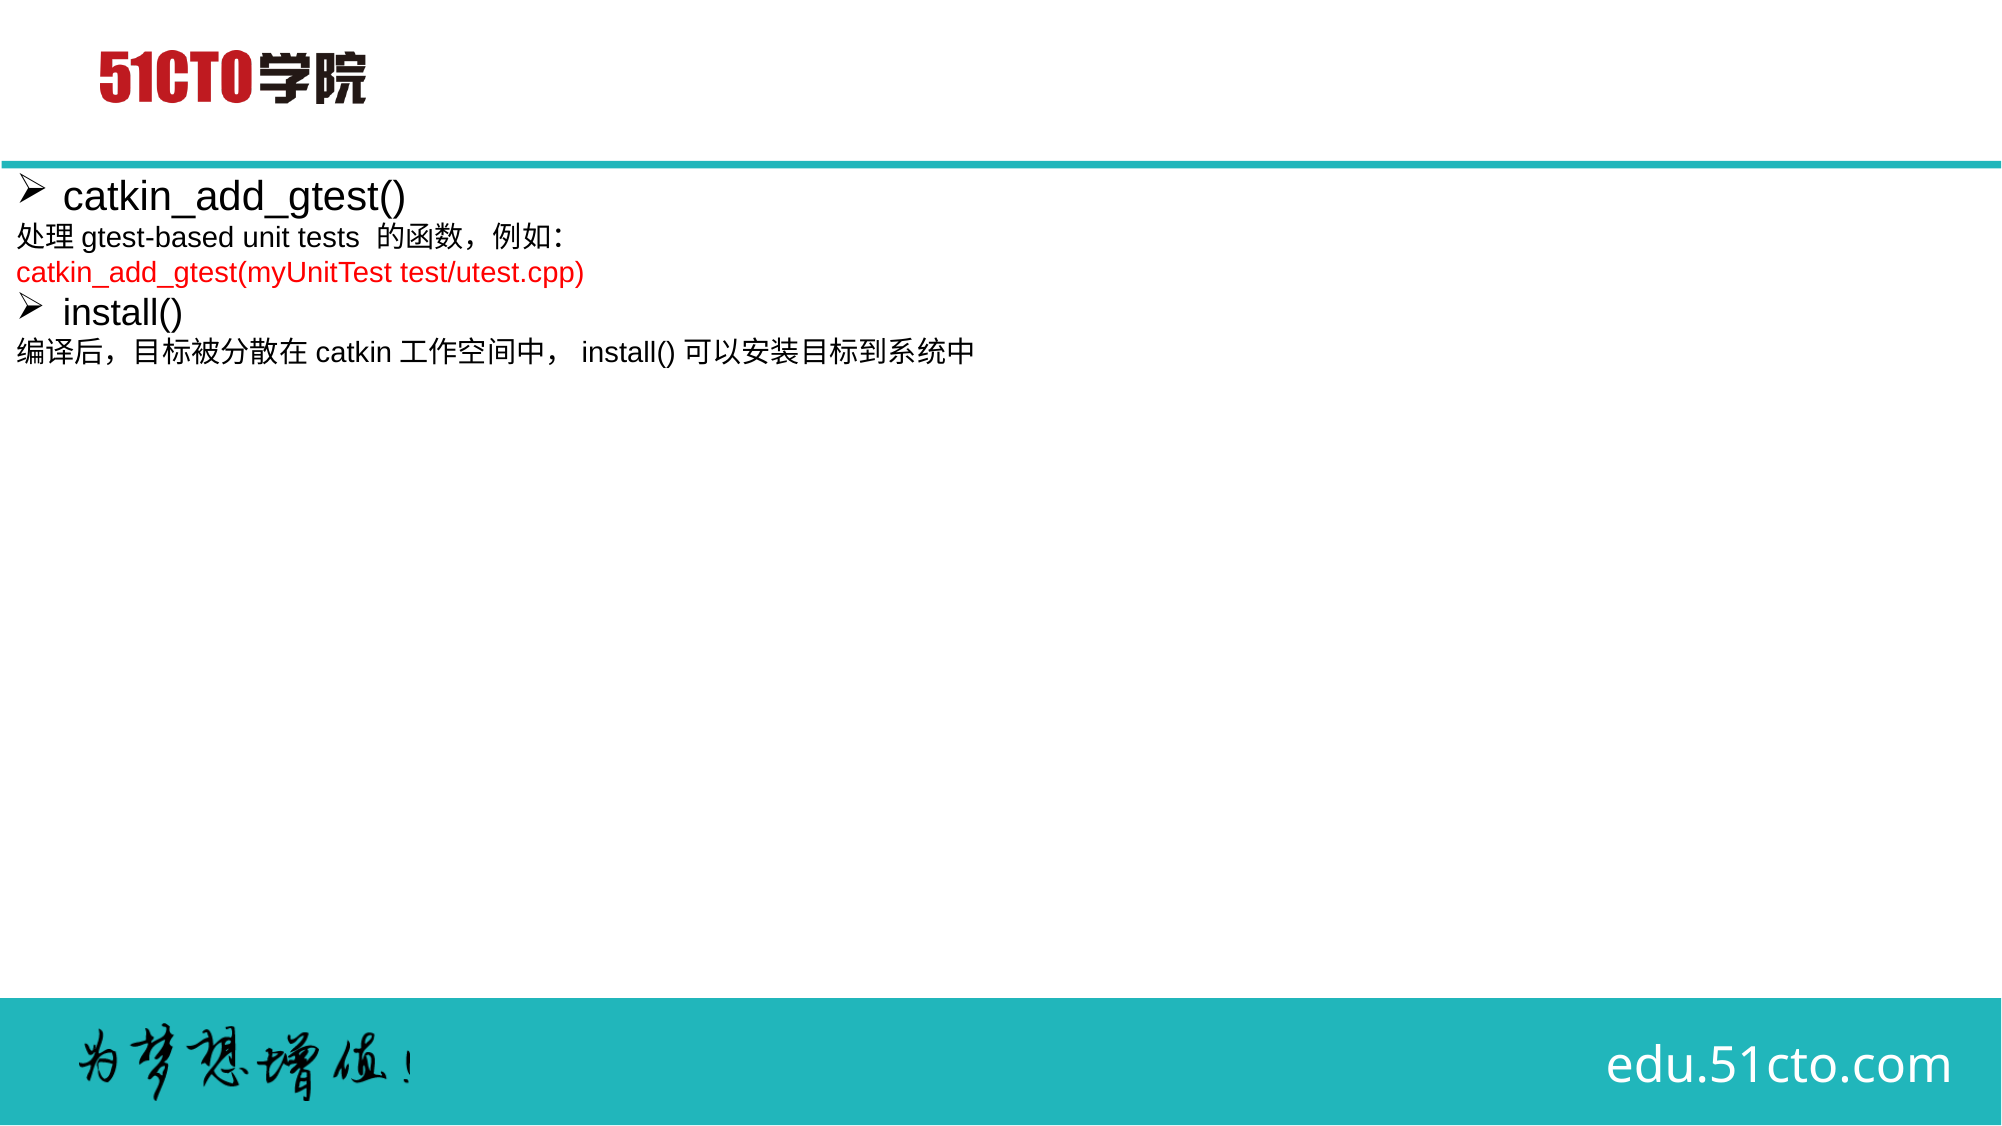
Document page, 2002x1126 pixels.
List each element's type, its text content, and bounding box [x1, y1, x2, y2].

text_box catkin_add_gtest() 处理gtest-based unit tests 的函数，例如： catkin_add_gtest(myUnitTest test/utest.cpp) install() 编译后，目标被分散在catkin工作空间中，install()可以安装目标到系统中 [1, 161, 2000, 995]
picture [79, 1023, 410, 1101]
picture [100, 50, 366, 104]
